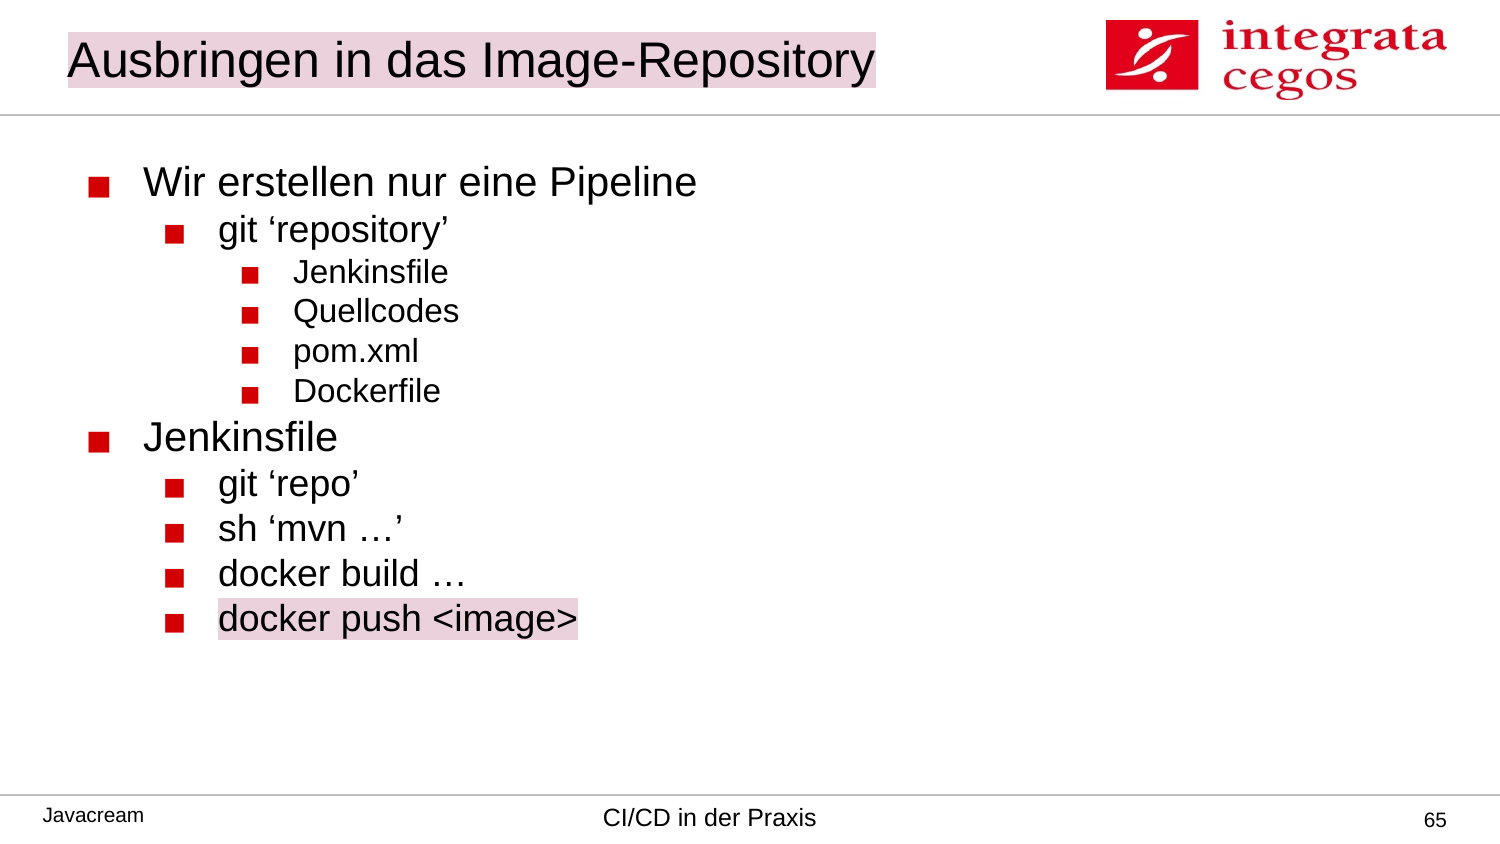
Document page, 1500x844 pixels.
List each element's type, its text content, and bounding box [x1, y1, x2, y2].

slide_number ‹#› [1312, 794, 1447, 844]
title Ausbringen in das Image-Repository [53, 0, 987, 115]
picture [1106, 20, 1447, 100]
list Wir erstellen nur eine Pipeline git ‘repository’ Jenkinsfile Quellcodes pom.xml Dockerfile Jenkinsfile git ‘repo’ sh ‘mvn …’ docker build … docker push <image> [53, 147, 1447, 774]
